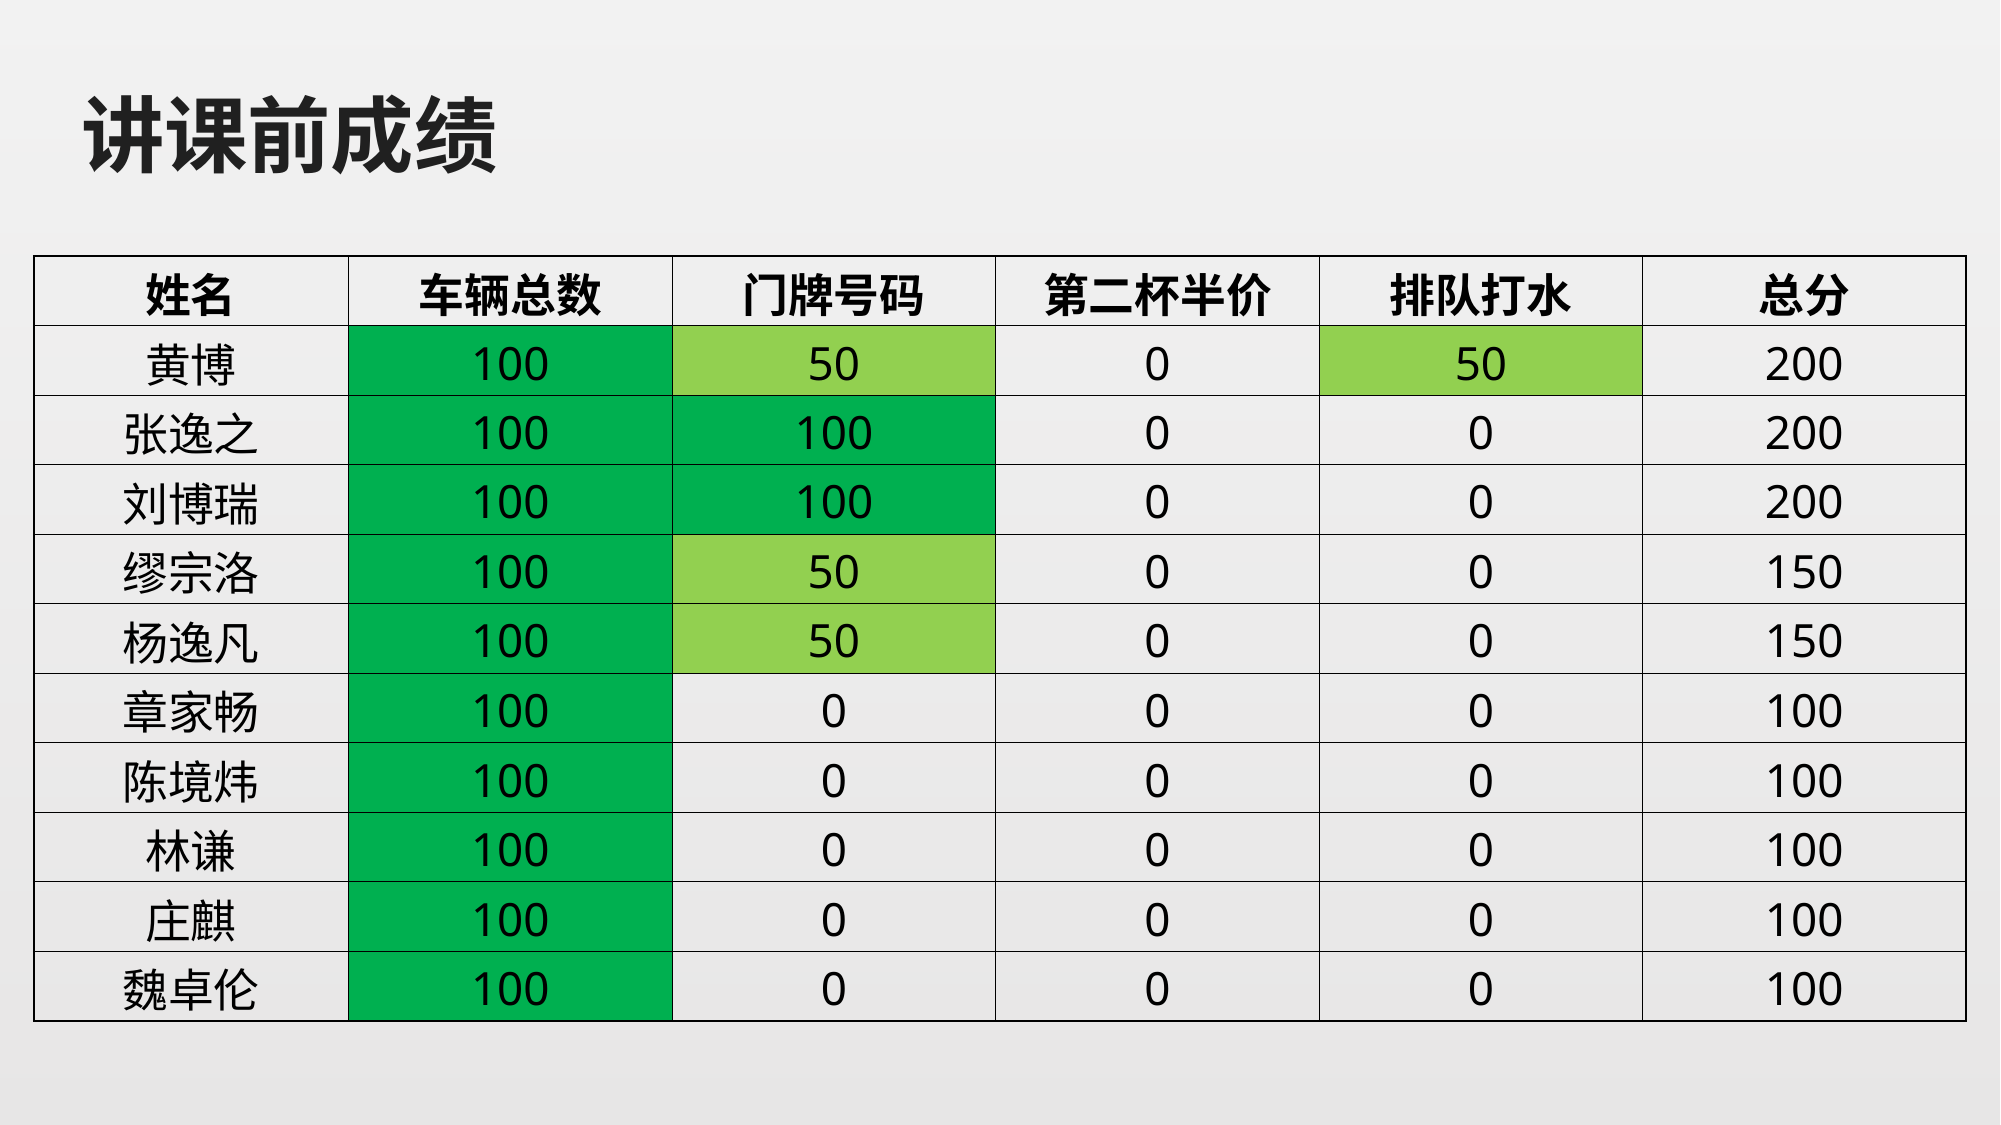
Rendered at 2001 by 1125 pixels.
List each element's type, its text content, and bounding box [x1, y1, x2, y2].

table_cell 0 [673, 674, 995, 742]
table_cell 0 [996, 396, 1319, 464]
table_cell 0 [996, 604, 1319, 673]
table_cell 0 [673, 813, 995, 881]
table_cell 0 [996, 952, 1319, 1020]
table_cell 黄博 [35, 326, 348, 395]
table_cell 200 [1643, 396, 1965, 464]
table_header 总分 [1643, 257, 1965, 325]
table_cell 缪宗洛 [35, 535, 348, 603]
table_cell 100 [349, 465, 672, 534]
table_cell 50 [673, 604, 995, 673]
table_cell 0 [673, 882, 995, 951]
table_cell 100 [349, 396, 672, 464]
table_cell 0 [1320, 604, 1642, 673]
table_cell 陈境炜 [35, 743, 348, 812]
table_cell 0 [1320, 396, 1642, 464]
table_cell 0 [1320, 813, 1642, 881]
table_cell 0 [996, 743, 1319, 812]
table_header 排队打水 [1320, 257, 1642, 325]
table_cell 魏卓伦 [35, 952, 348, 1020]
table_cell 100 [349, 674, 672, 742]
table_cell 200 [1643, 465, 1965, 534]
table_cell 200 [1643, 326, 1965, 395]
table_cell 刘博瑞 [35, 465, 348, 534]
table_cell 0 [996, 813, 1319, 881]
table_cell 0 [673, 952, 995, 1020]
table_cell 林谦 [35, 813, 348, 881]
table_cell 100 [1643, 813, 1965, 881]
table_cell 0 [996, 465, 1319, 534]
table_cell 0 [996, 674, 1319, 742]
table_cell 0 [1320, 465, 1642, 534]
table_cell 100 [349, 743, 672, 812]
table_cell 100 [673, 465, 995, 534]
table_cell 100 [349, 952, 672, 1020]
table_cell 0 [1320, 882, 1642, 951]
table_cell 章家畅 [35, 674, 348, 742]
table_header 第二杯半价 [996, 257, 1319, 325]
table_cell 0 [996, 535, 1319, 603]
table_cell 100 [349, 882, 672, 951]
table_cell 0 [1320, 674, 1642, 742]
table_cell 张逸之 [35, 396, 348, 464]
table_cell 100 [349, 535, 672, 603]
table_header 车辆总数 [349, 257, 672, 325]
table_cell 庄麒 [35, 882, 348, 951]
table_cell 0 [1320, 952, 1642, 1020]
table_cell 150 [1643, 535, 1965, 603]
text_box 讲课前成绩 [66, 75, 513, 191]
table_cell 0 [1320, 743, 1642, 812]
table_cell 150 [1643, 604, 1965, 673]
table_cell 100 [1643, 674, 1965, 742]
table_cell 0 [996, 326, 1319, 395]
table_cell 0 [673, 743, 995, 812]
table_cell 0 [996, 882, 1319, 951]
table_cell 100 [349, 813, 672, 881]
table_cell 50 [673, 326, 995, 395]
table_cell 50 [673, 535, 995, 603]
table_cell 100 [673, 396, 995, 464]
table_header 门牌号码 [673, 257, 995, 325]
table_header 姓名 [35, 257, 348, 325]
table_cell 100 [1643, 952, 1965, 1020]
table_cell 0 [1320, 535, 1642, 603]
table_cell 100 [1643, 743, 1965, 812]
table_cell 100 [349, 326, 672, 395]
table_cell 杨逸凡 [35, 604, 348, 673]
table_cell 100 [349, 604, 672, 673]
table_cell 100 [1643, 882, 1965, 951]
table_cell 50 [1320, 326, 1642, 395]
